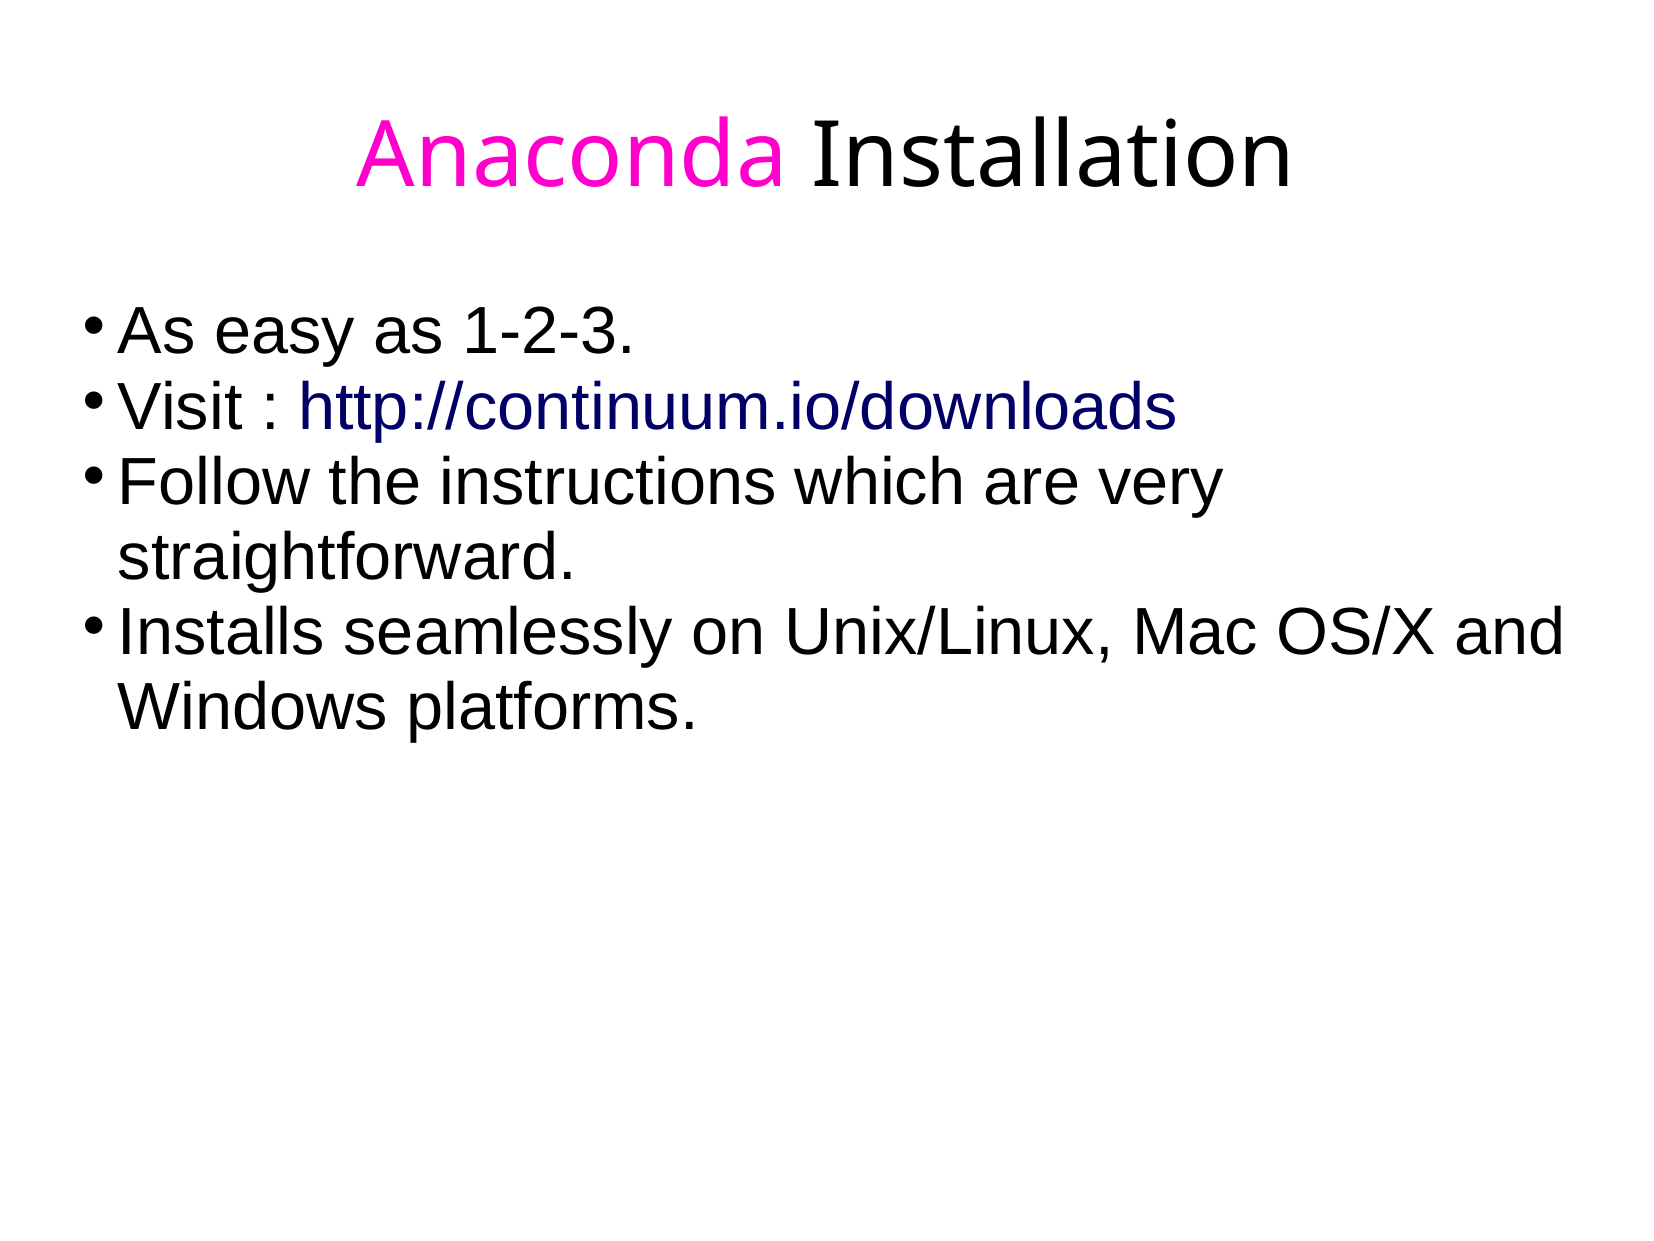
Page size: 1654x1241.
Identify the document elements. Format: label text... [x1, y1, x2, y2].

text_box As easy as 1-2-3. Visit : http://continuum.io/downloads Follow the instructions which are very straightforward. Installs seamlessly on Unix/Linux, Mac OS/X and Windows platforms. [82, 290, 1571, 1010]
text_box Anaconda Installation [82, 49, 1571, 257]
